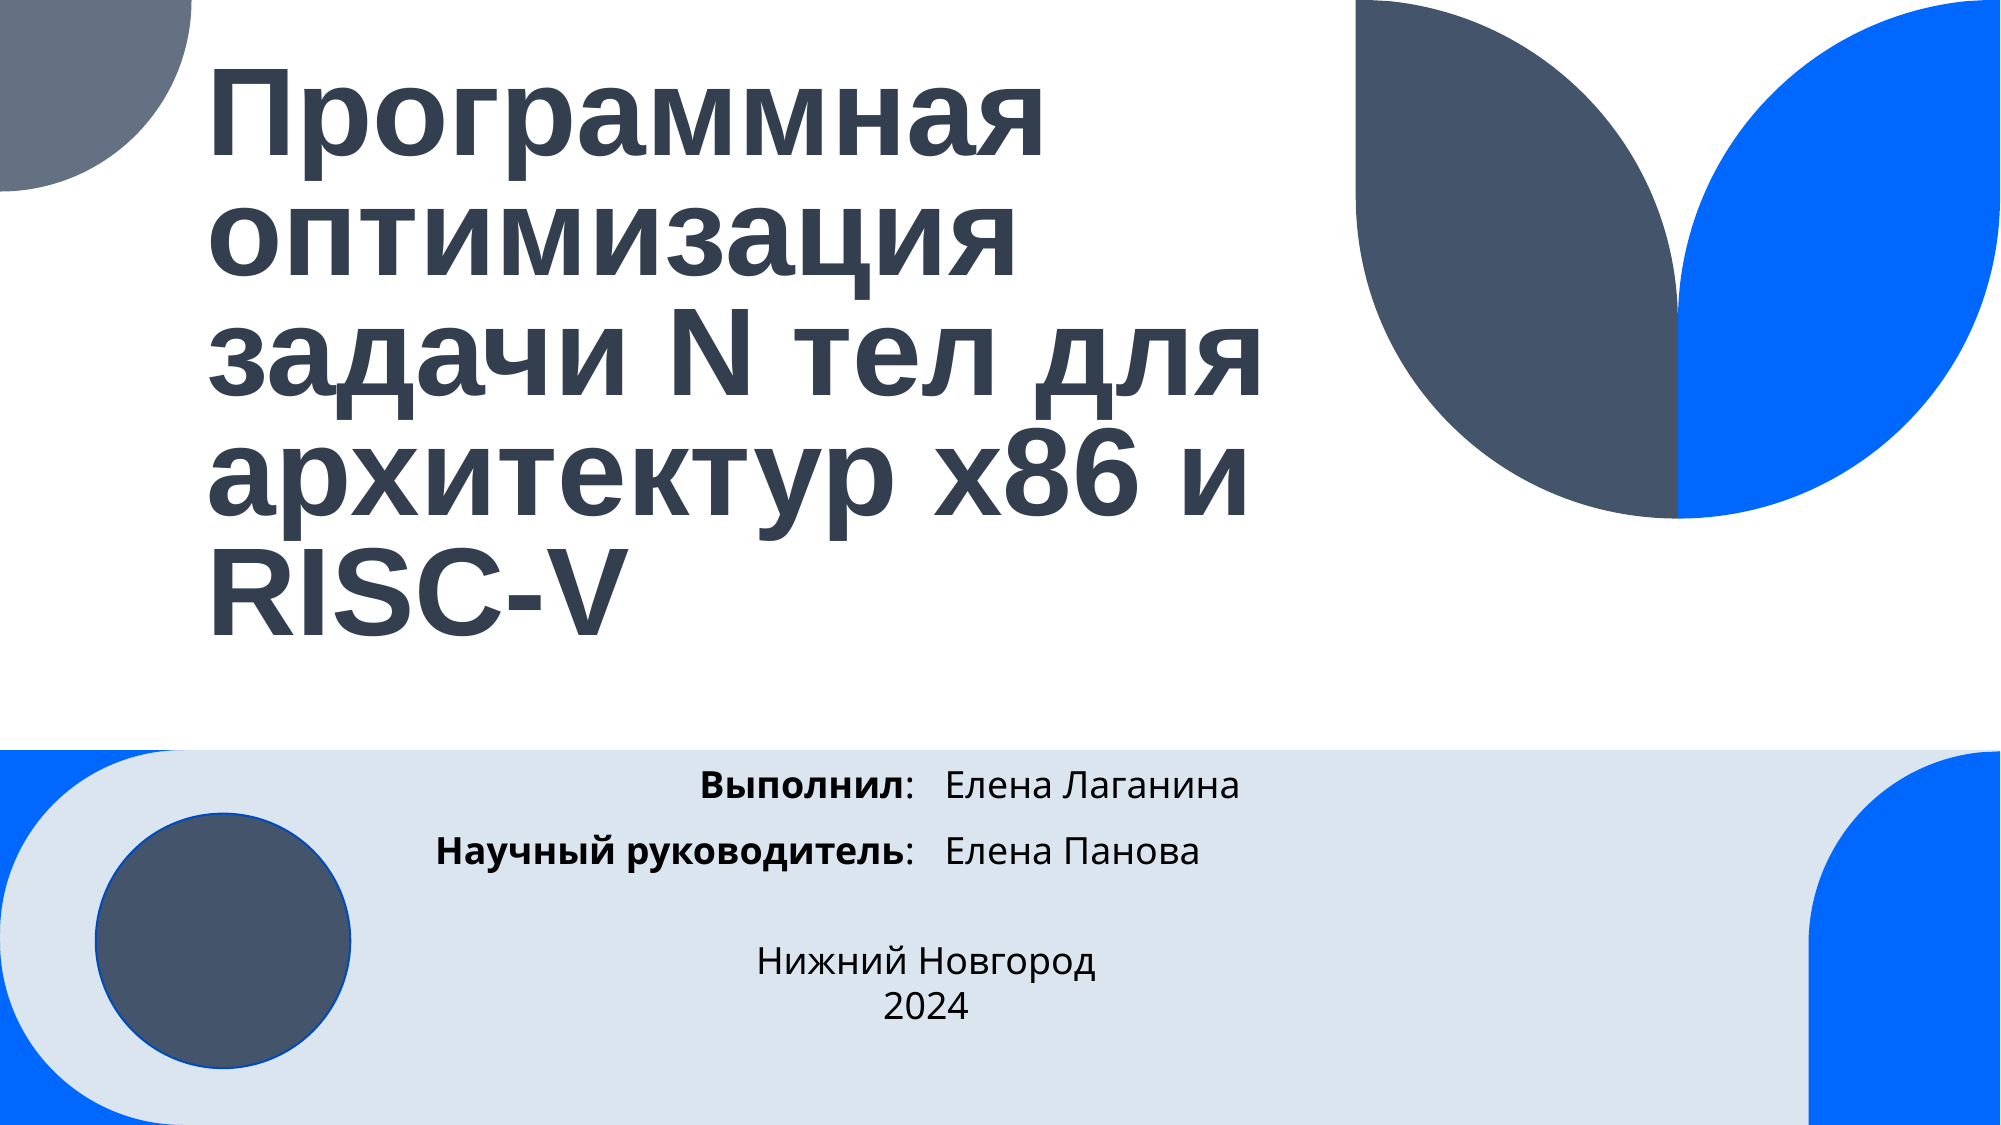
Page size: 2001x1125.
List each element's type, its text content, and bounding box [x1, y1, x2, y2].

text_box Нижний Новгород 2024 [656, 929, 1196, 1035]
table_header Выполнил: [362, 751, 930, 817]
table_cell Елена Панова [930, 817, 1695, 883]
title Программная оптимизация задачи N тел для архитектур x86 и RISC-V [191, 38, 1356, 667]
table_header Елена Лаганина [930, 751, 1695, 817]
table_cell Научный руководитель: [362, 817, 930, 883]
